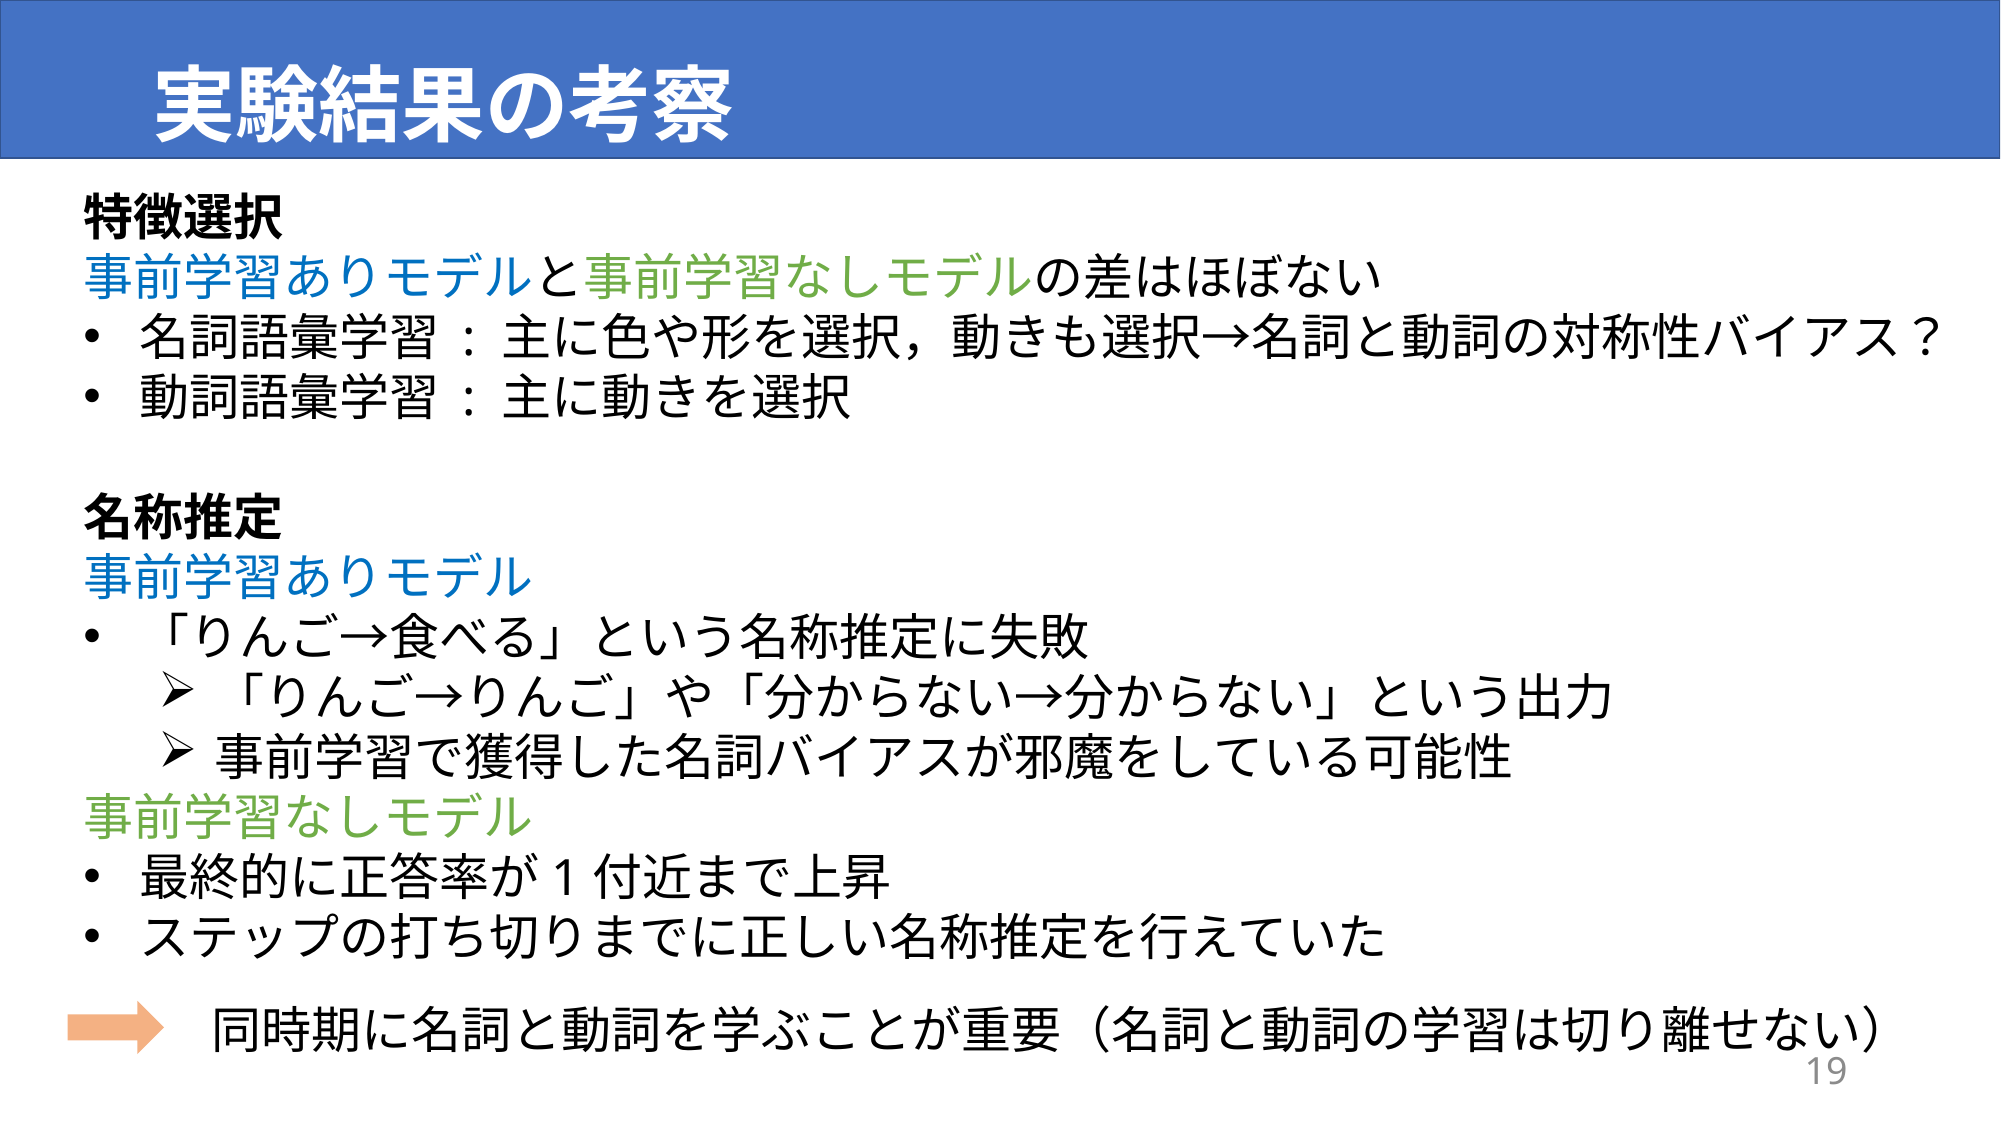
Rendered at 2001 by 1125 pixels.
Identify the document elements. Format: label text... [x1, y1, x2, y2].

text_box 同時期に名詞と動詞を学ぶことが重要（名詞と動詞の学習は切り離せない） [196, 990, 2000, 1066]
title 実験結果の考察 [137, 0, 1863, 177]
text_box 特徴選択 事前学習ありモデルと事前学習なしモデルの差はほぼない 名詞語彙学習 : 主に色や形を選択，動きも選択→名詞と動詞の対称性バイアス？ 動詞語彙学習 : 主に動きを選択 名称推定 事前学習ありモデル 「りんご→食べる」という名称推定に失敗 「りんご→りんご」や「分からない→分からない」という出力 事前学習で獲得した名詞バイアスが邪魔をしている可能性 事前学習なしモデル 最終的に正答率が1付近まで上昇 ステップの打ち切りまでに正しい名称推定を行えていた [68, 177, 1973, 973]
text_box [67, 1000, 165, 1055]
slide_number 19 [1412, 1042, 1863, 1103]
